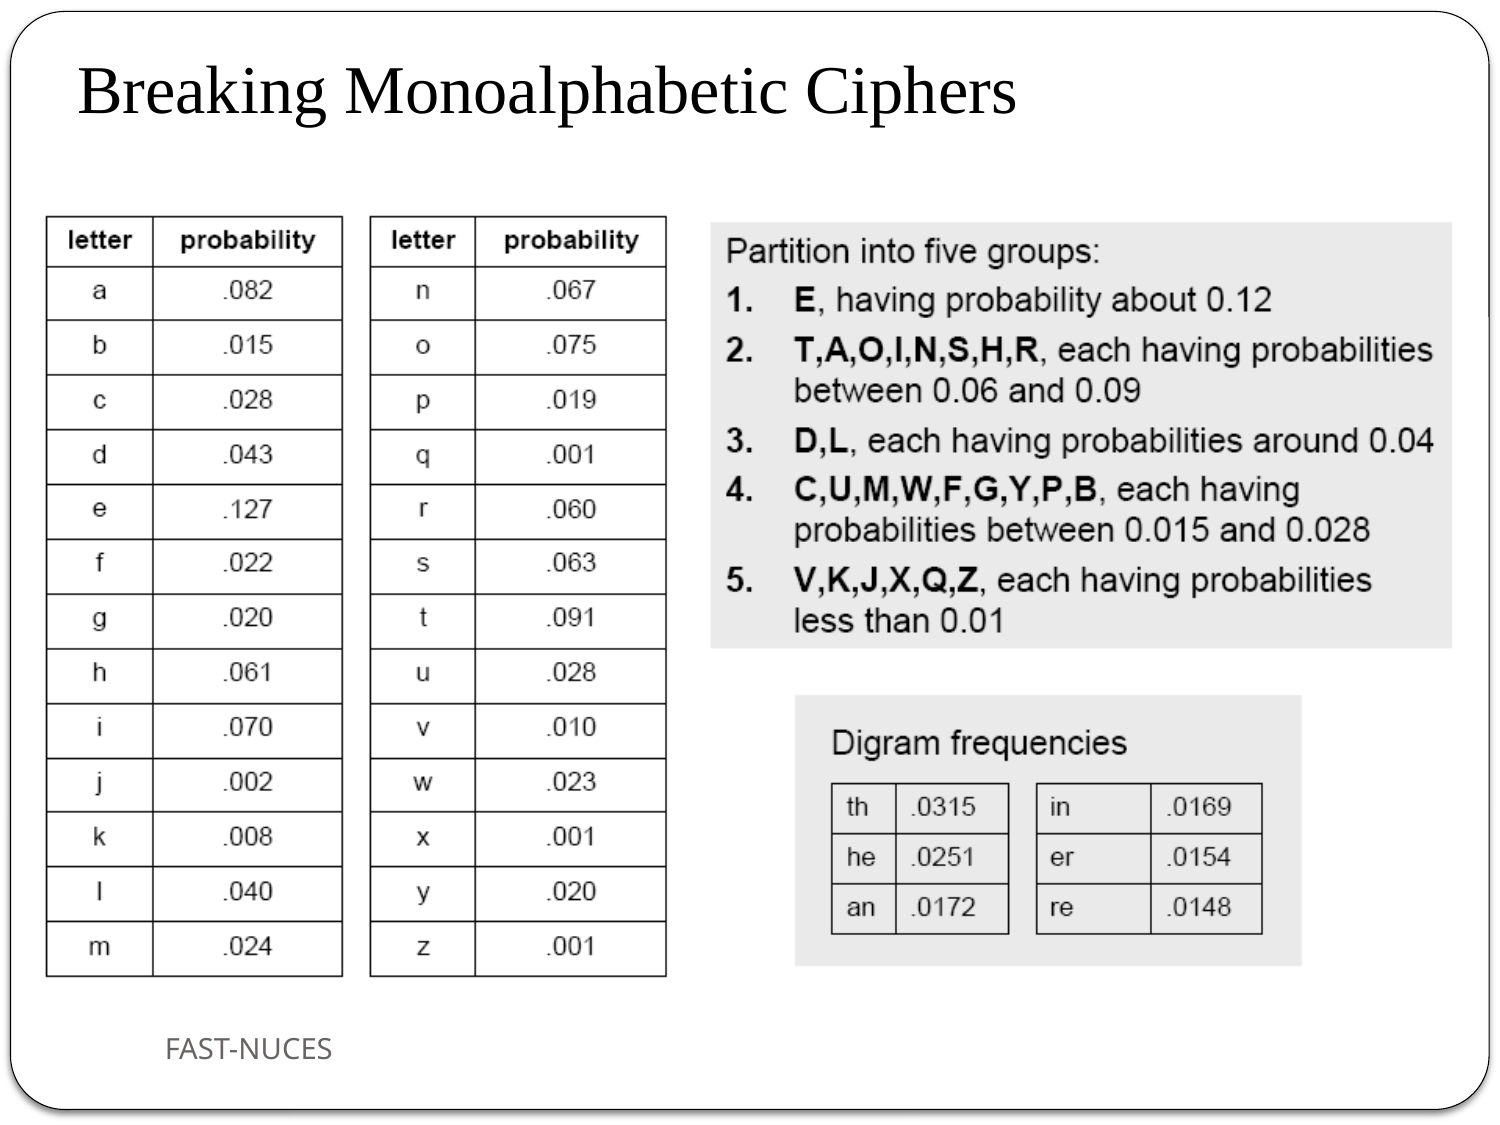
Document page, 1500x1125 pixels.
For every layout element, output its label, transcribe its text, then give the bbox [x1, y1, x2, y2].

picture [32, 199, 1468, 982]
title Breaking Monoalphabetic Ciphers [62, 37, 1338, 143]
footer FAST-NUCES [150, 1012, 800, 1088]
